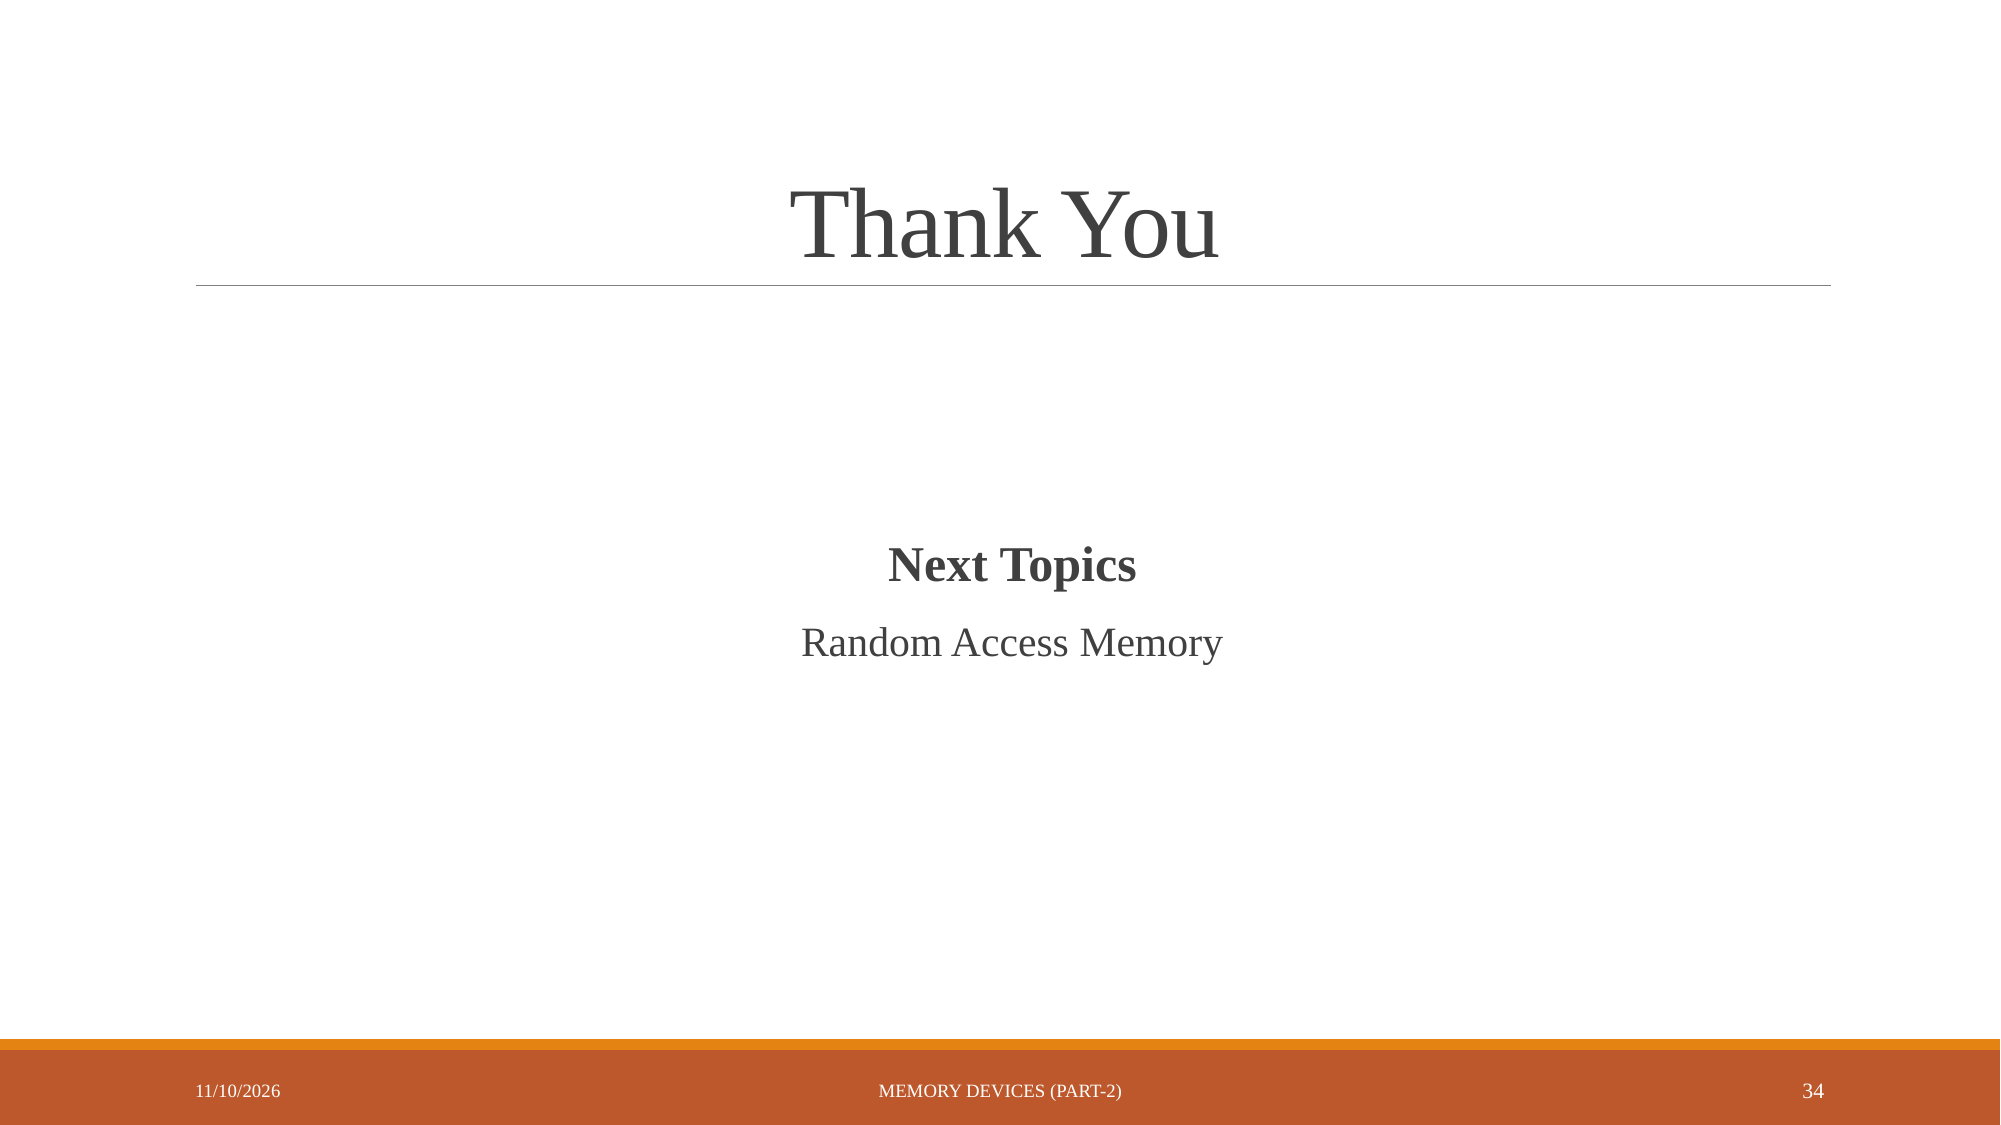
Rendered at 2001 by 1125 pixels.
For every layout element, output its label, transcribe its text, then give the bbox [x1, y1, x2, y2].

title Thank You [180, 47, 1830, 285]
slide_number 34 [1624, 1059, 1840, 1120]
footer Memory Devices (Part-2) [604, 1059, 1396, 1120]
list Next Topics Random Access Memory [180, 302, 1830, 963]
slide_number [180, 1059, 586, 1120]
